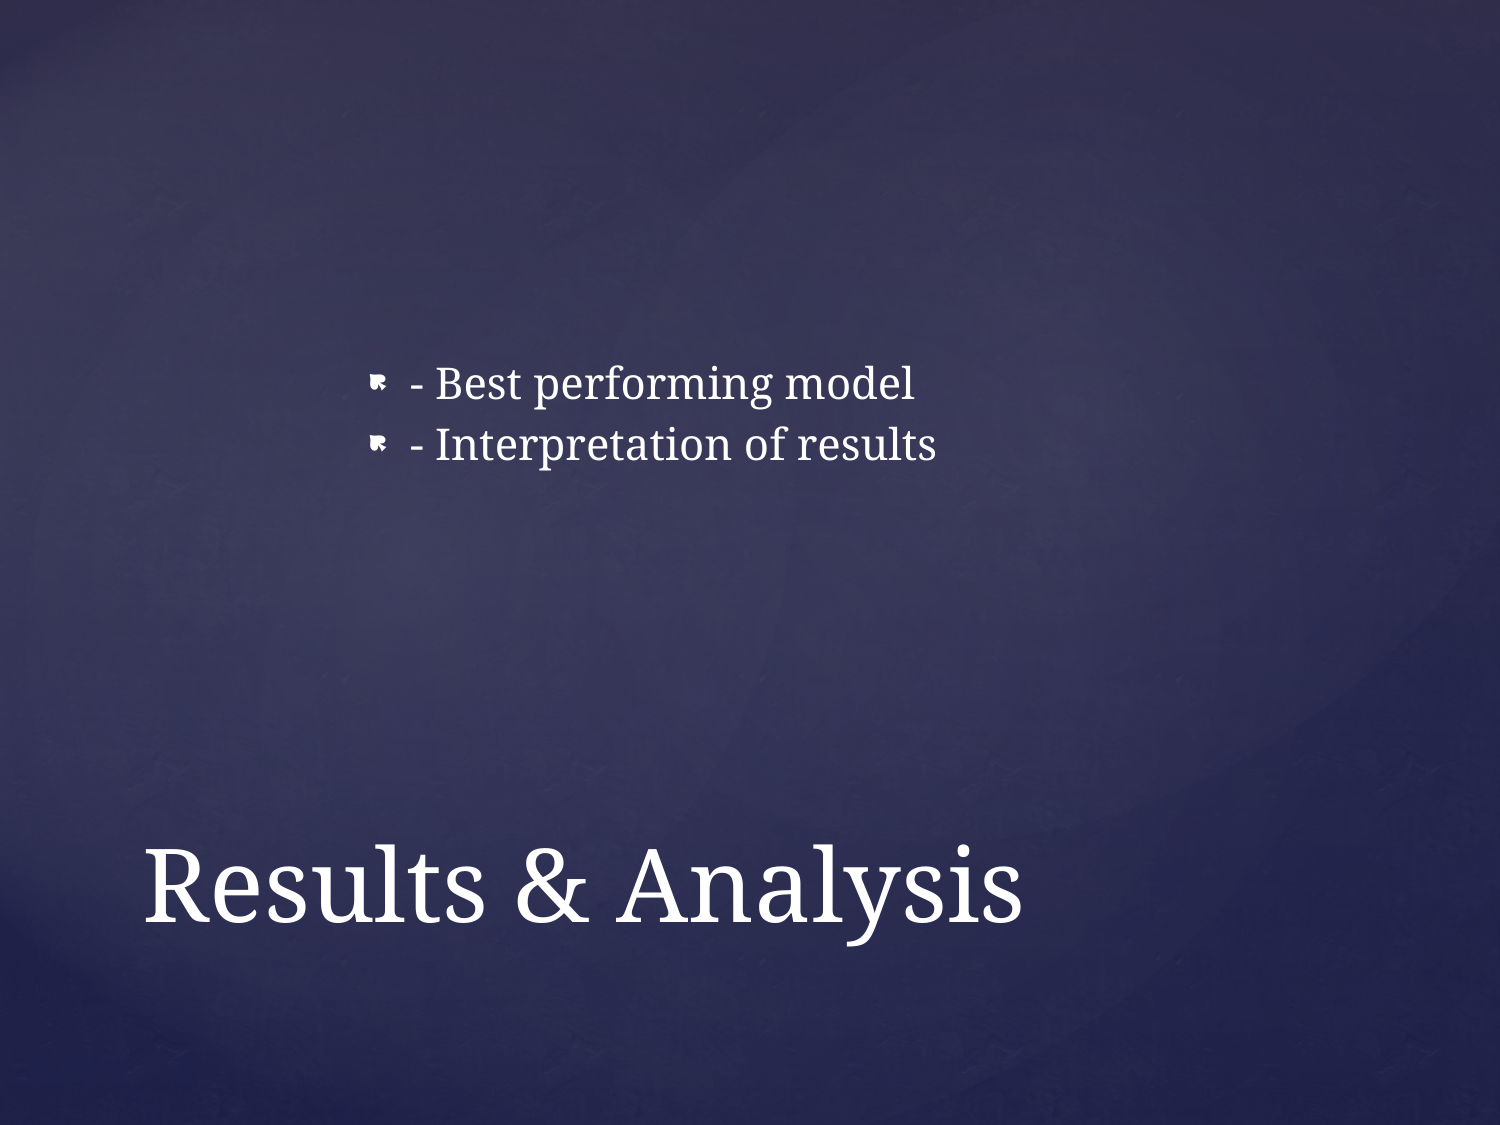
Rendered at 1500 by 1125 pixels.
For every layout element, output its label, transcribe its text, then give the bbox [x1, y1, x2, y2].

title Results & Analysis [127, 800, 1365, 950]
list - Best performing model - Interpretation of results [350, 112, 1350, 713]
